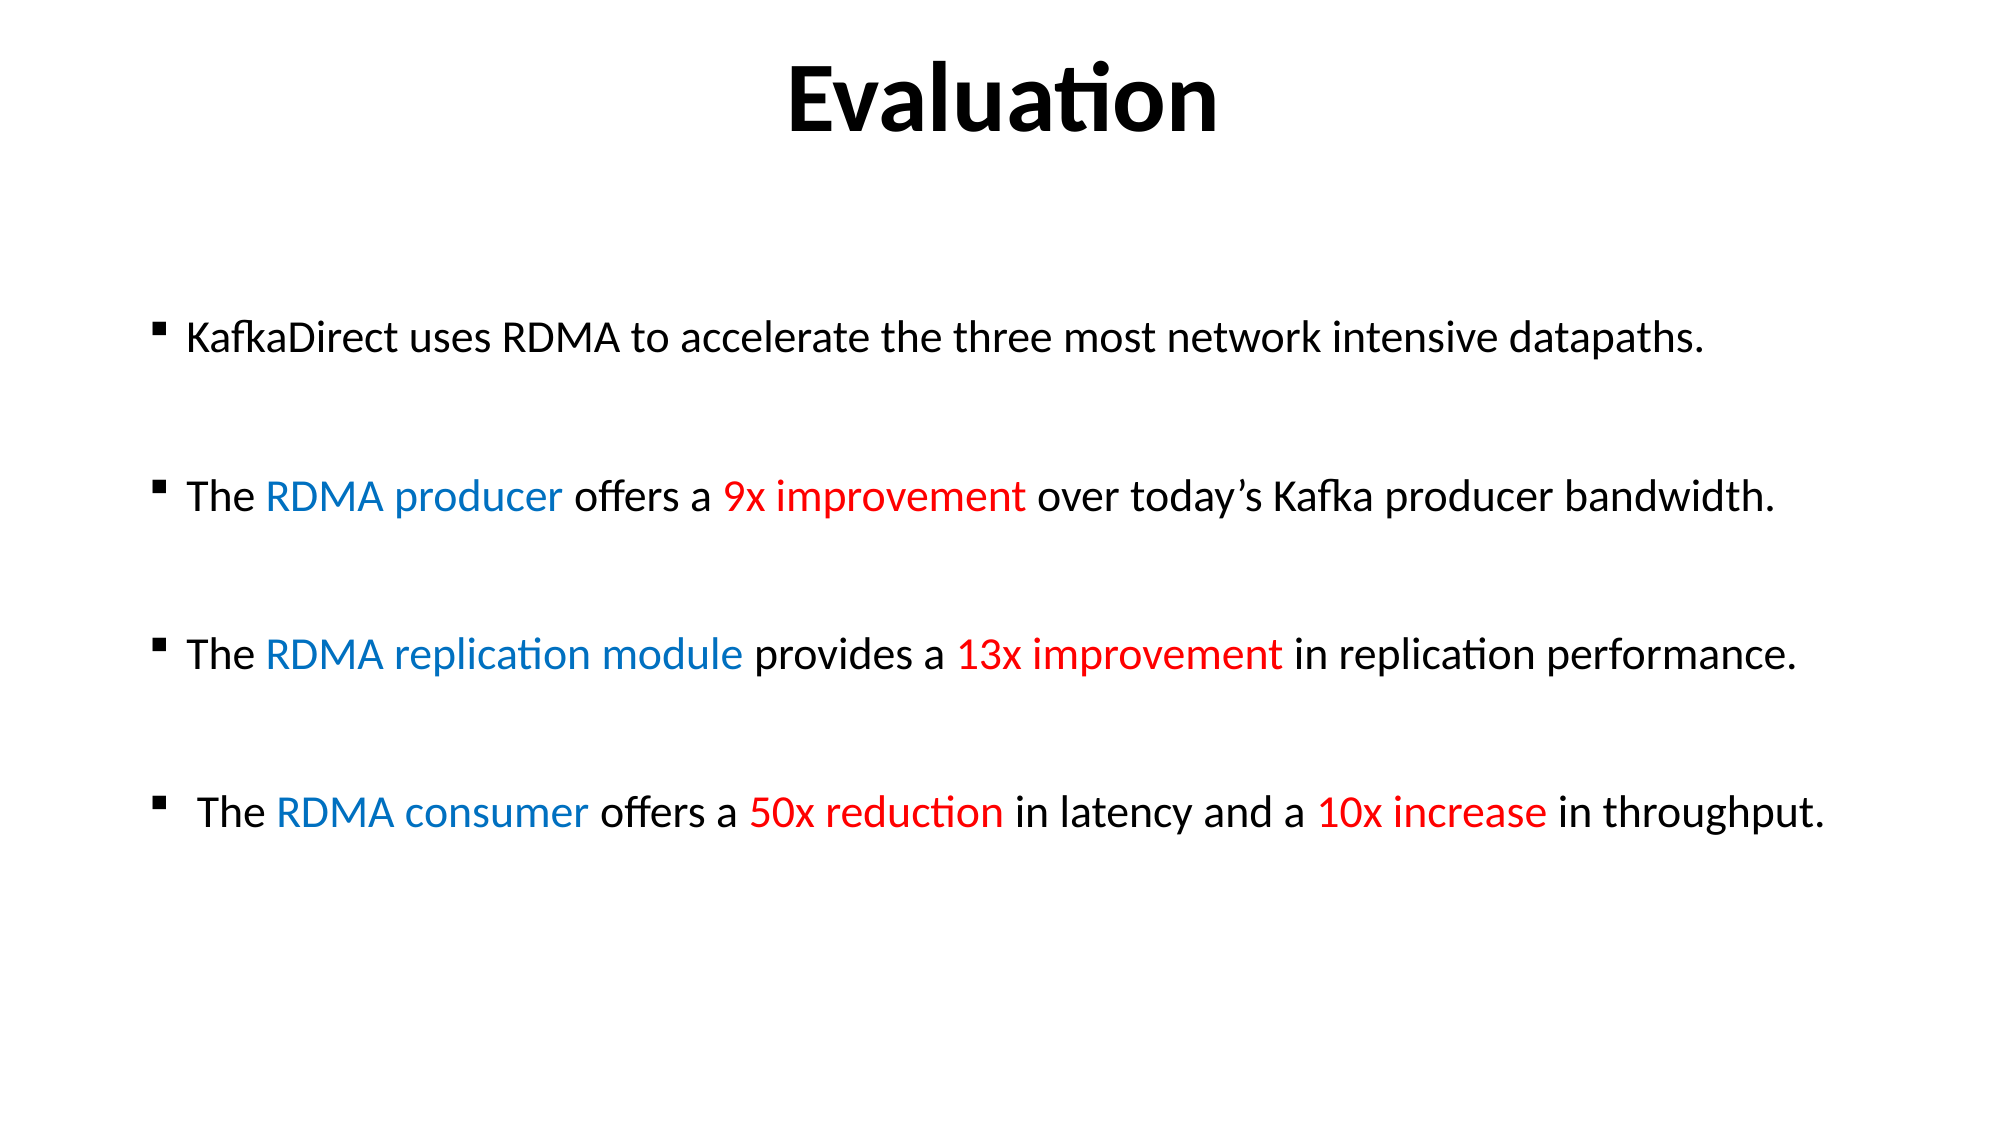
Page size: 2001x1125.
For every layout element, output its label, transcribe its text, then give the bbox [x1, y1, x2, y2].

list Evaluation [46, 37, 1961, 173]
text_box KafkaDirect uses RDMA to accelerate the three most network intensive datapaths. The RDMA producer offers a 9x improvement over today’s Kafka producer bandwidth. The RDMA replication module provides a 13x improvement in replication performance. The RDMA consumer offers a 50x reduction in latency and a 10x increase in throughput. [133, 216, 1841, 1045]
